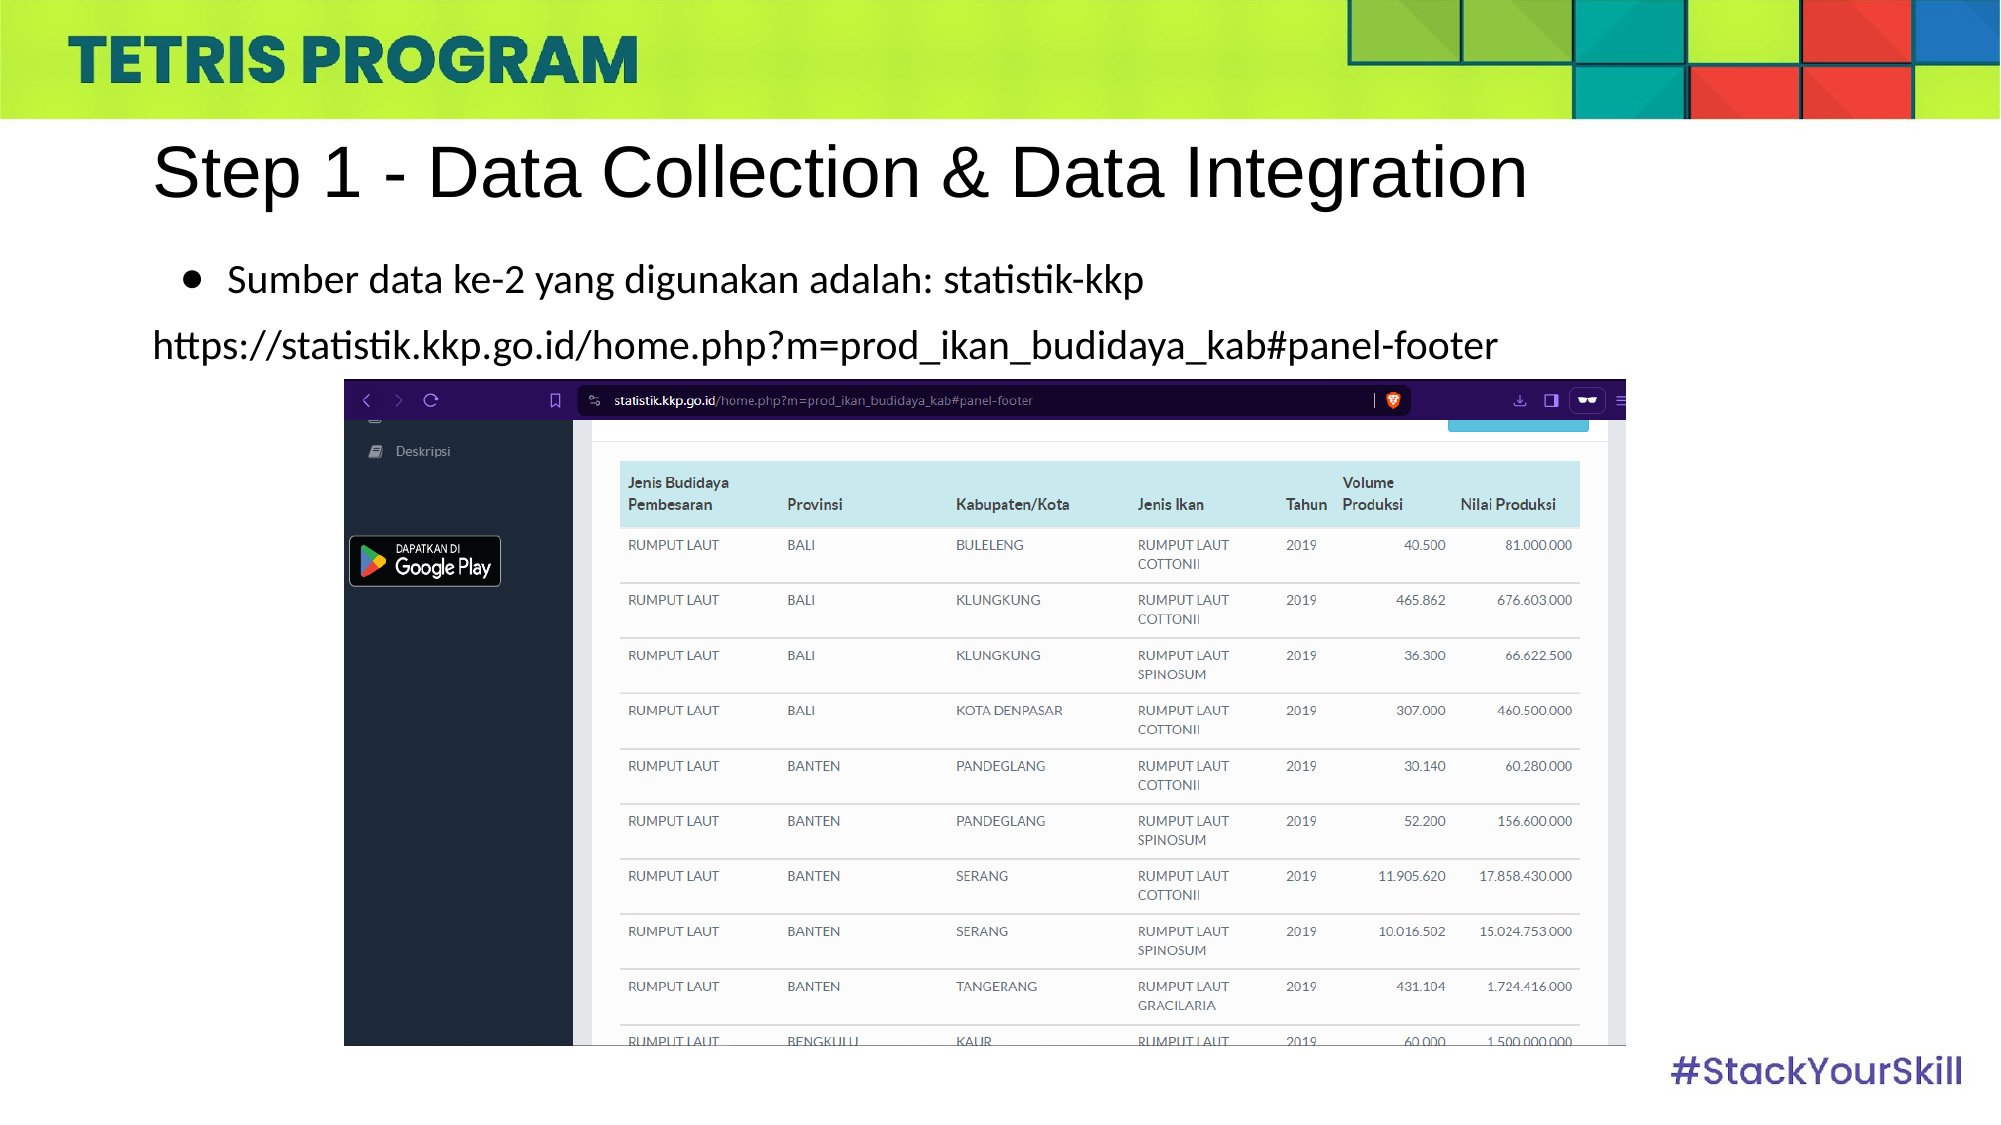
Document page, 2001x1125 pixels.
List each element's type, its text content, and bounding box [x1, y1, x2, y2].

list Sumber data ke-2 yang digunakan adalah: statistik-kkp https://statistik.kkp.go.id/home.php?m=prod_ikan_budidaya_kab#panel-footer [137, 249, 1863, 964]
title Step 1 - Data Collection & Data Integration [137, 65, 1863, 249]
picture [0, 0, 2000, 1125]
